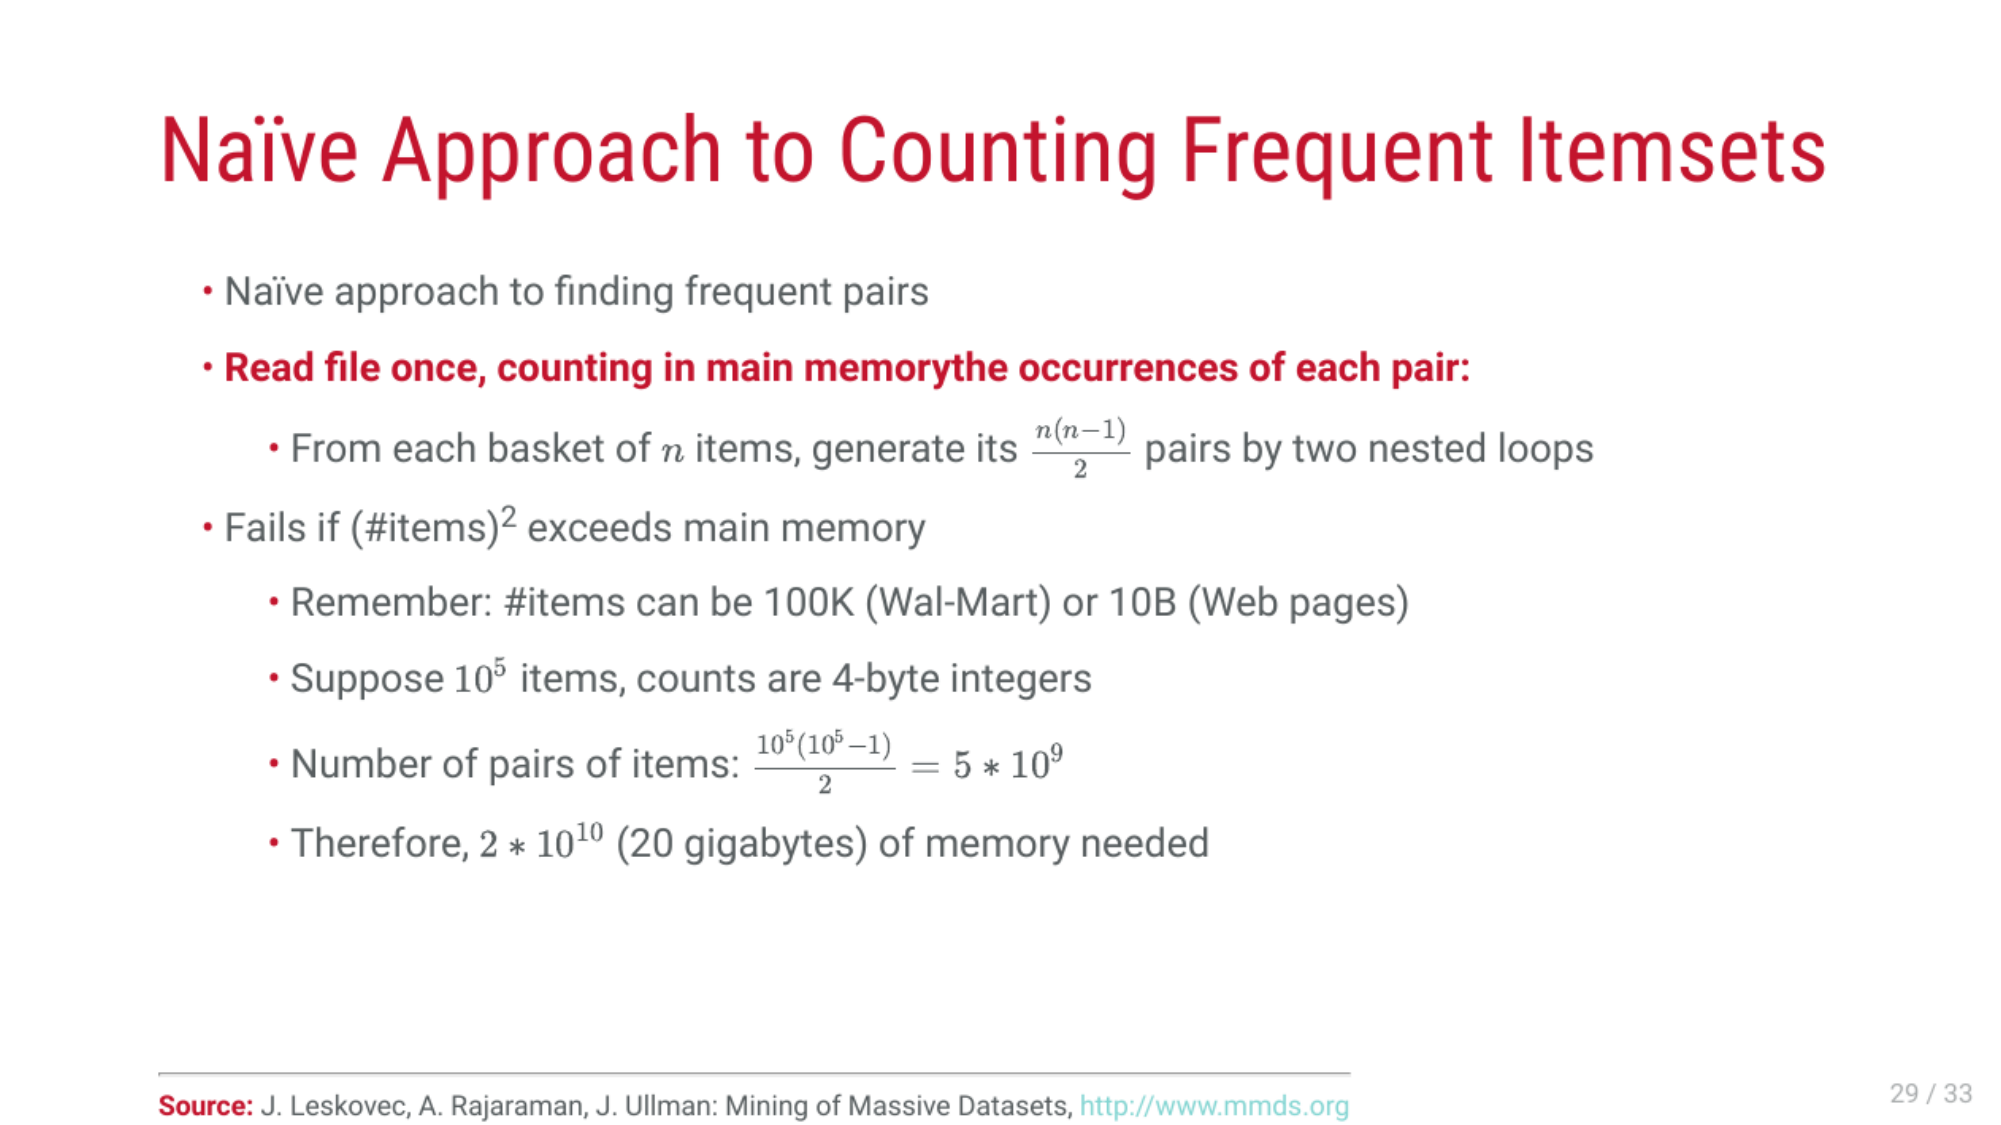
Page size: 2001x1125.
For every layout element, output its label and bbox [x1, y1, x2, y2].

list [0, 0, 2000, 1125]
